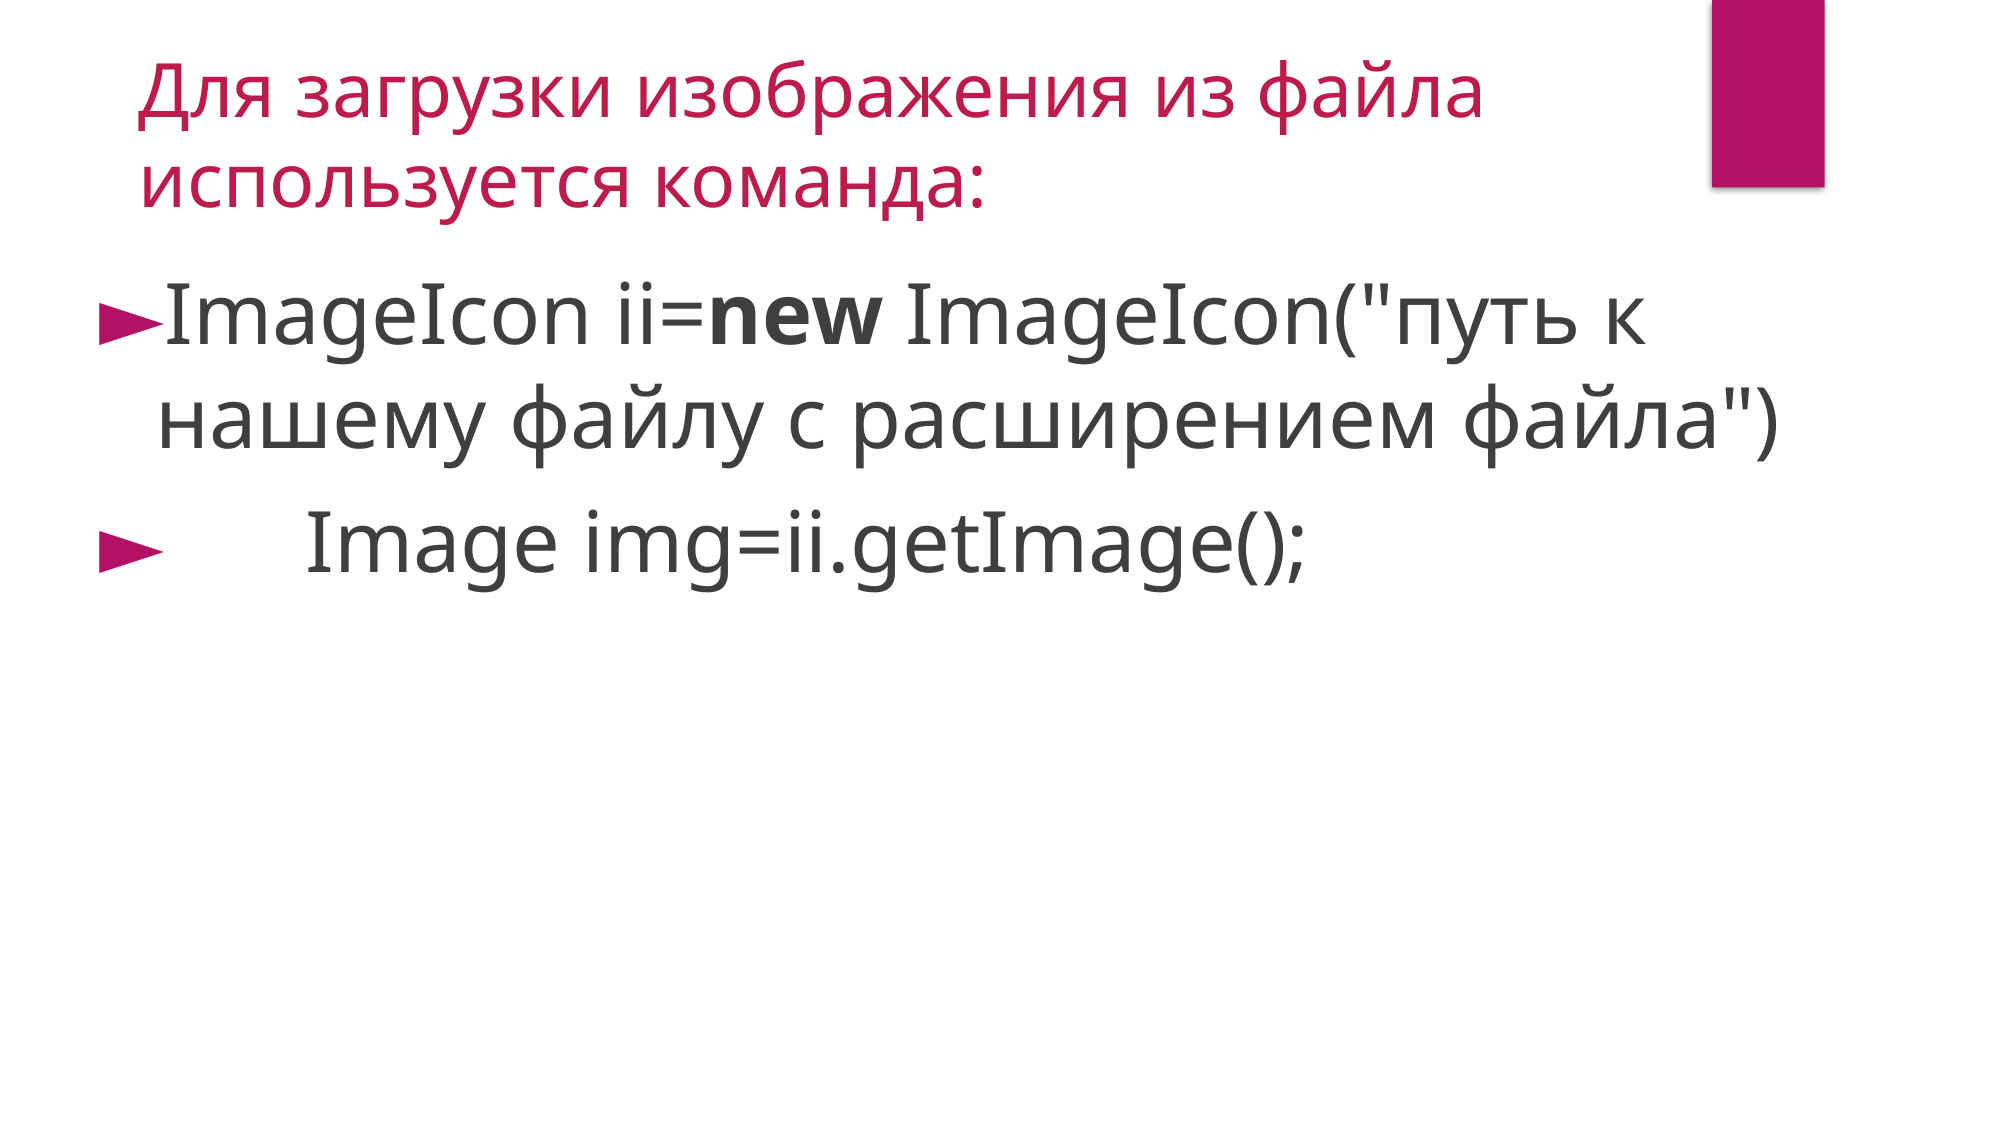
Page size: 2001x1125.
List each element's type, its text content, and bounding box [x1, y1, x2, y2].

list ImageIcon ii=new ImageIcon("путь к нашему файлу с расширением файла") Image img=ii.getImage(); [84, 254, 1863, 919]
title Для загрузки изображения из файла используется команда: [123, 73, 1562, 191]
